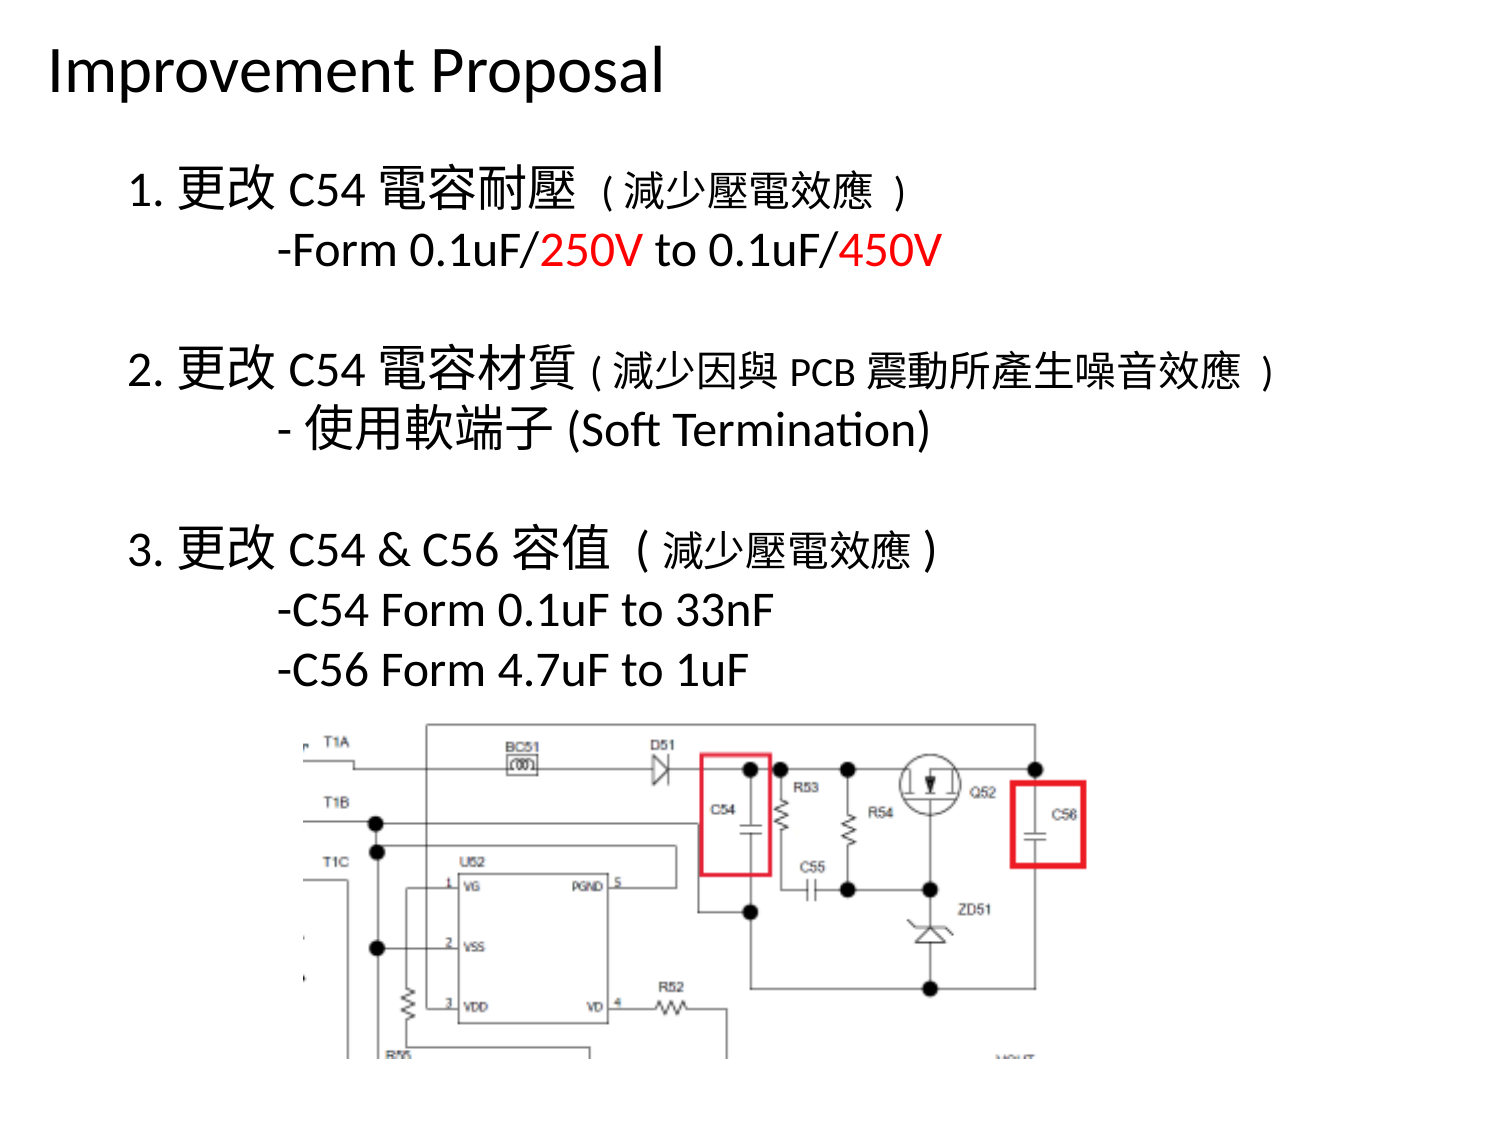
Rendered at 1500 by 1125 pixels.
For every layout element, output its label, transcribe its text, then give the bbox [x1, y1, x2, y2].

picture [303, 703, 1104, 1059]
text_box 1.更改C54電容耐壓 (減少壓電效應 ) -Form 0.1uF/250V to 0.1uF/450V 2.更改C54電容材質(減少因與PCB震動所產生噪音效應 ) -使用軟端子(Soft Termination) 3.更改C54 & C56容值 (減少壓電效應) -C54 Form 0.1uF to 33nF -C56 Form 4.7uF to 1uF [112, 148, 1341, 824]
text_box Improvement Proposal [32, 18, 682, 114]
